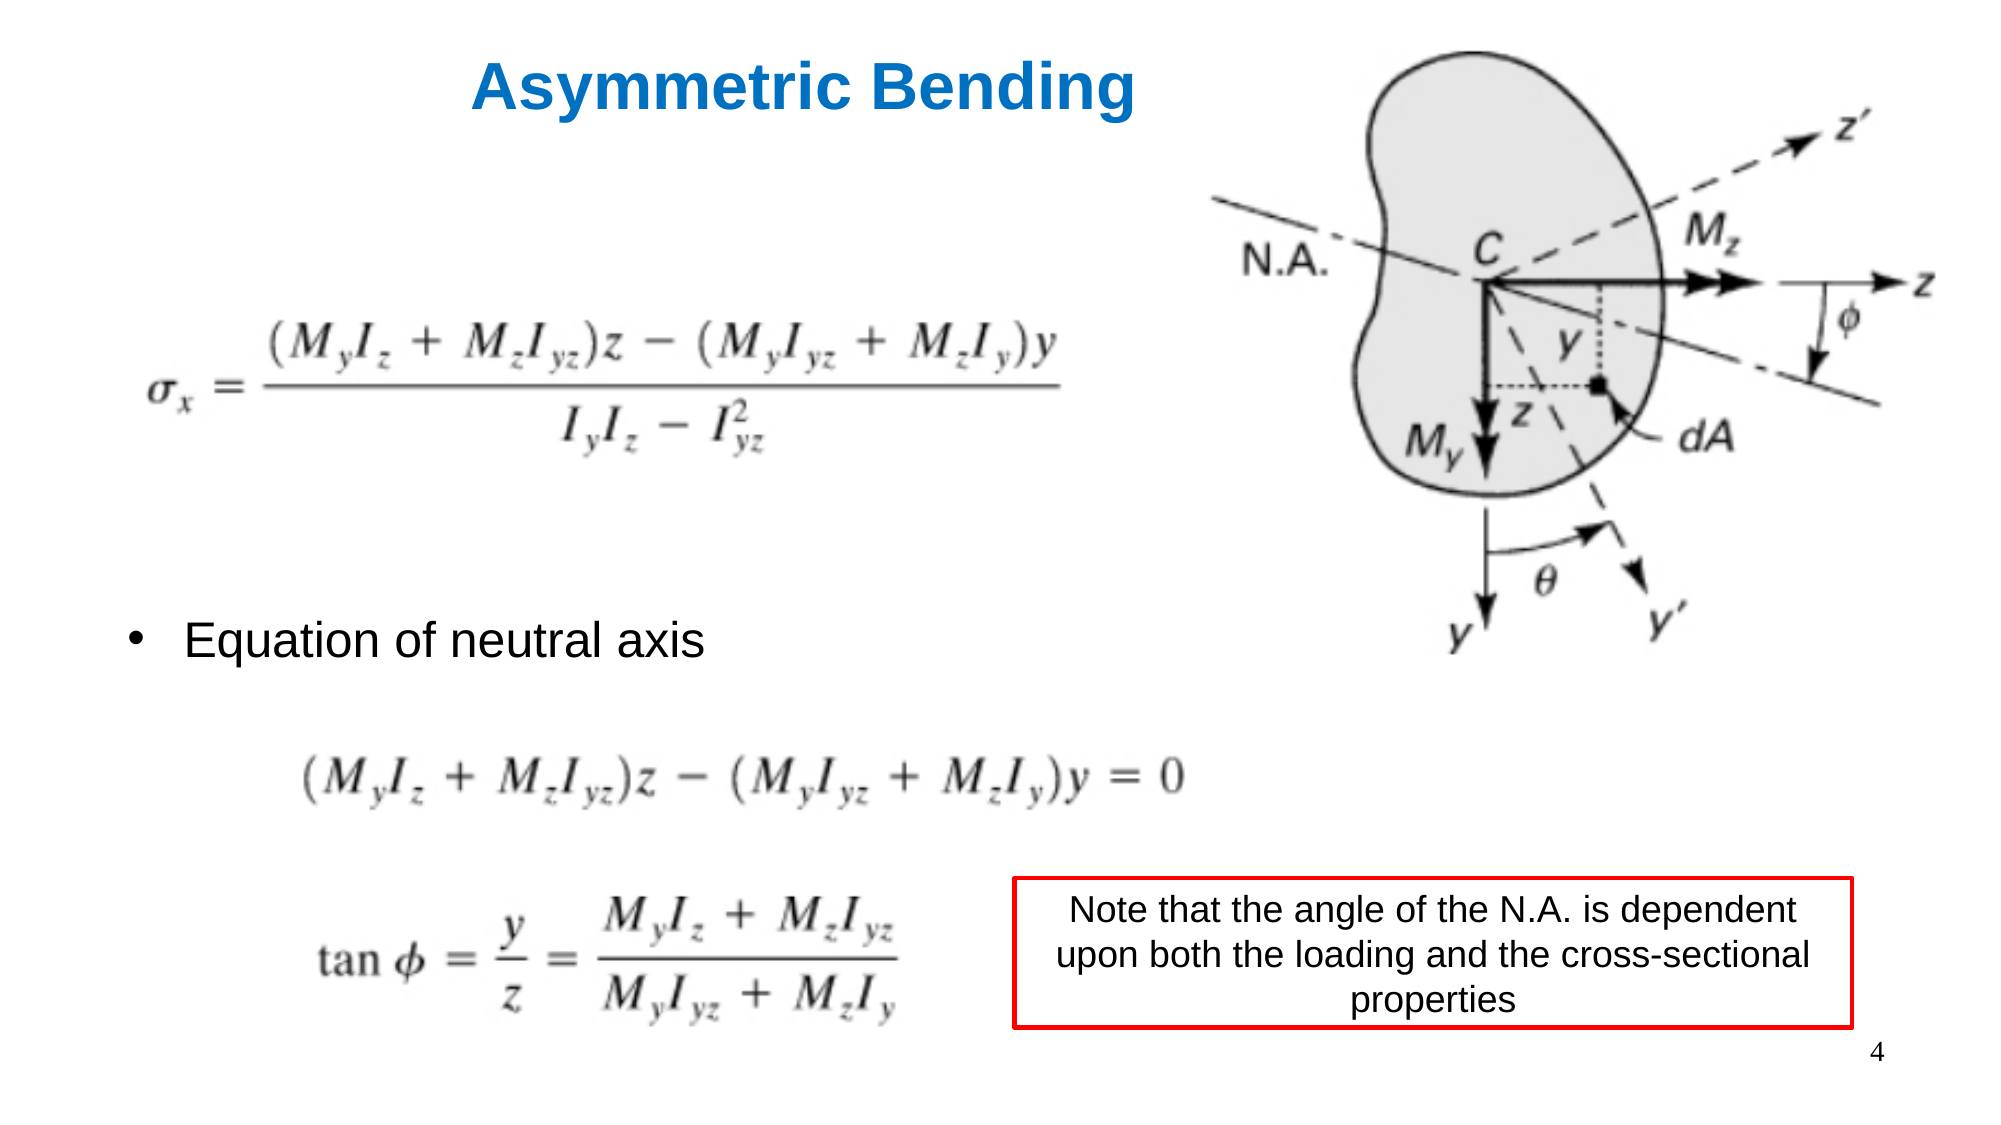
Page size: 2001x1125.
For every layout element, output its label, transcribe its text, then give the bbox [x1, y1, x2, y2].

text_box Equation of neutral axis [112, 599, 928, 675]
picture [287, 737, 1196, 817]
picture [133, 312, 1075, 464]
picture [1162, 37, 1956, 665]
slide_number 4 [1433, 1024, 1901, 1103]
text_box Note that the angle of the N.A. is dependent upon both the loading and the cross-sectional properties [1014, 877, 1852, 1028]
picture [304, 886, 909, 1038]
text_box Asymmetric Bending [321, 26, 1288, 139]
